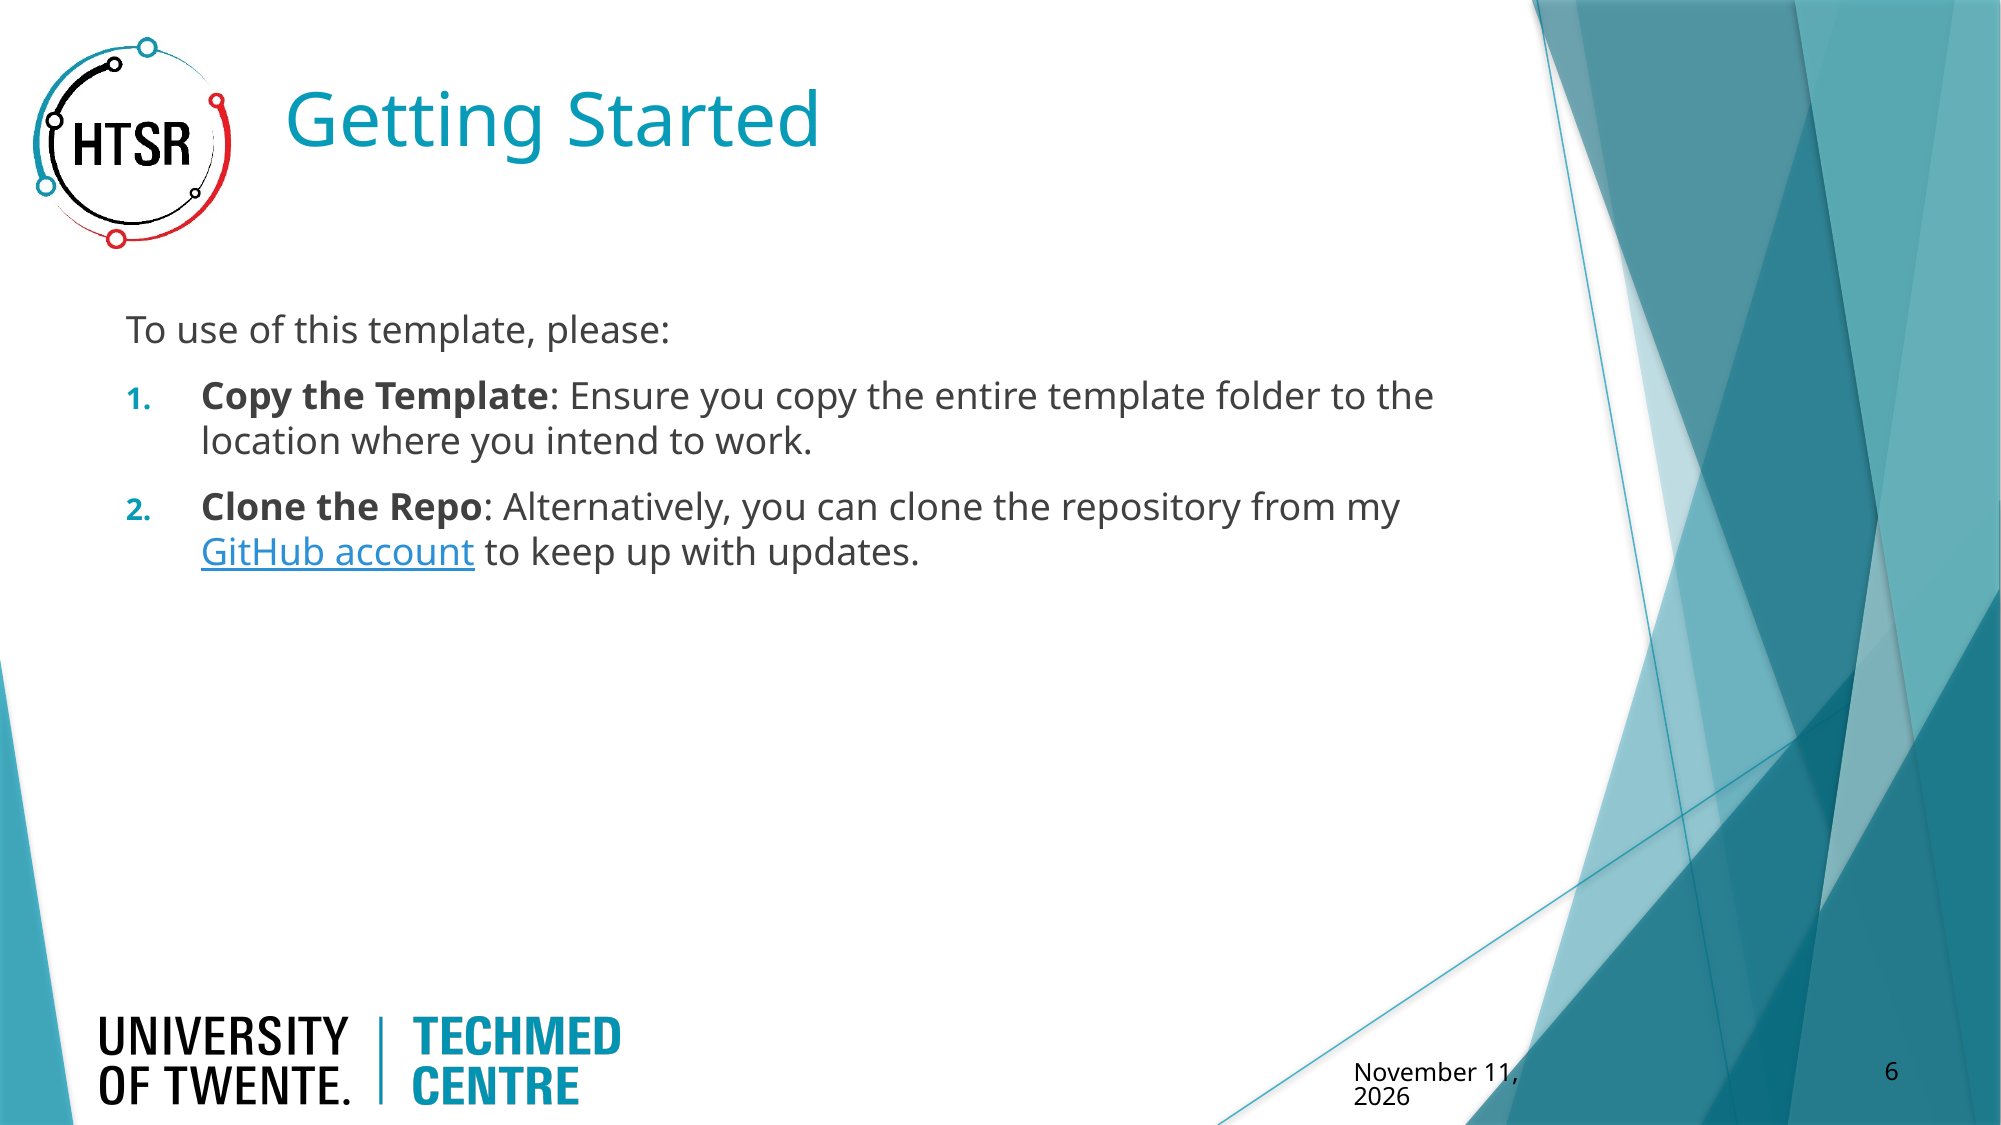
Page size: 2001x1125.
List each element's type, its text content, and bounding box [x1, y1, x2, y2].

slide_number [1338, 1035, 1549, 1111]
list To use of this template, please: Copy the Template: Ensure you copy the entire template folder to the location where you intend to work. Clone the Repo: Alternatively, you can clone the repository from my GitHub account to keep up with updates. [111, 298, 1522, 992]
picture [33, 37, 231, 249]
slide_number ‹#› [1796, 1034, 1914, 1111]
title Getting Started [269, 64, 1522, 249]
picture [100, 1016, 620, 1105]
